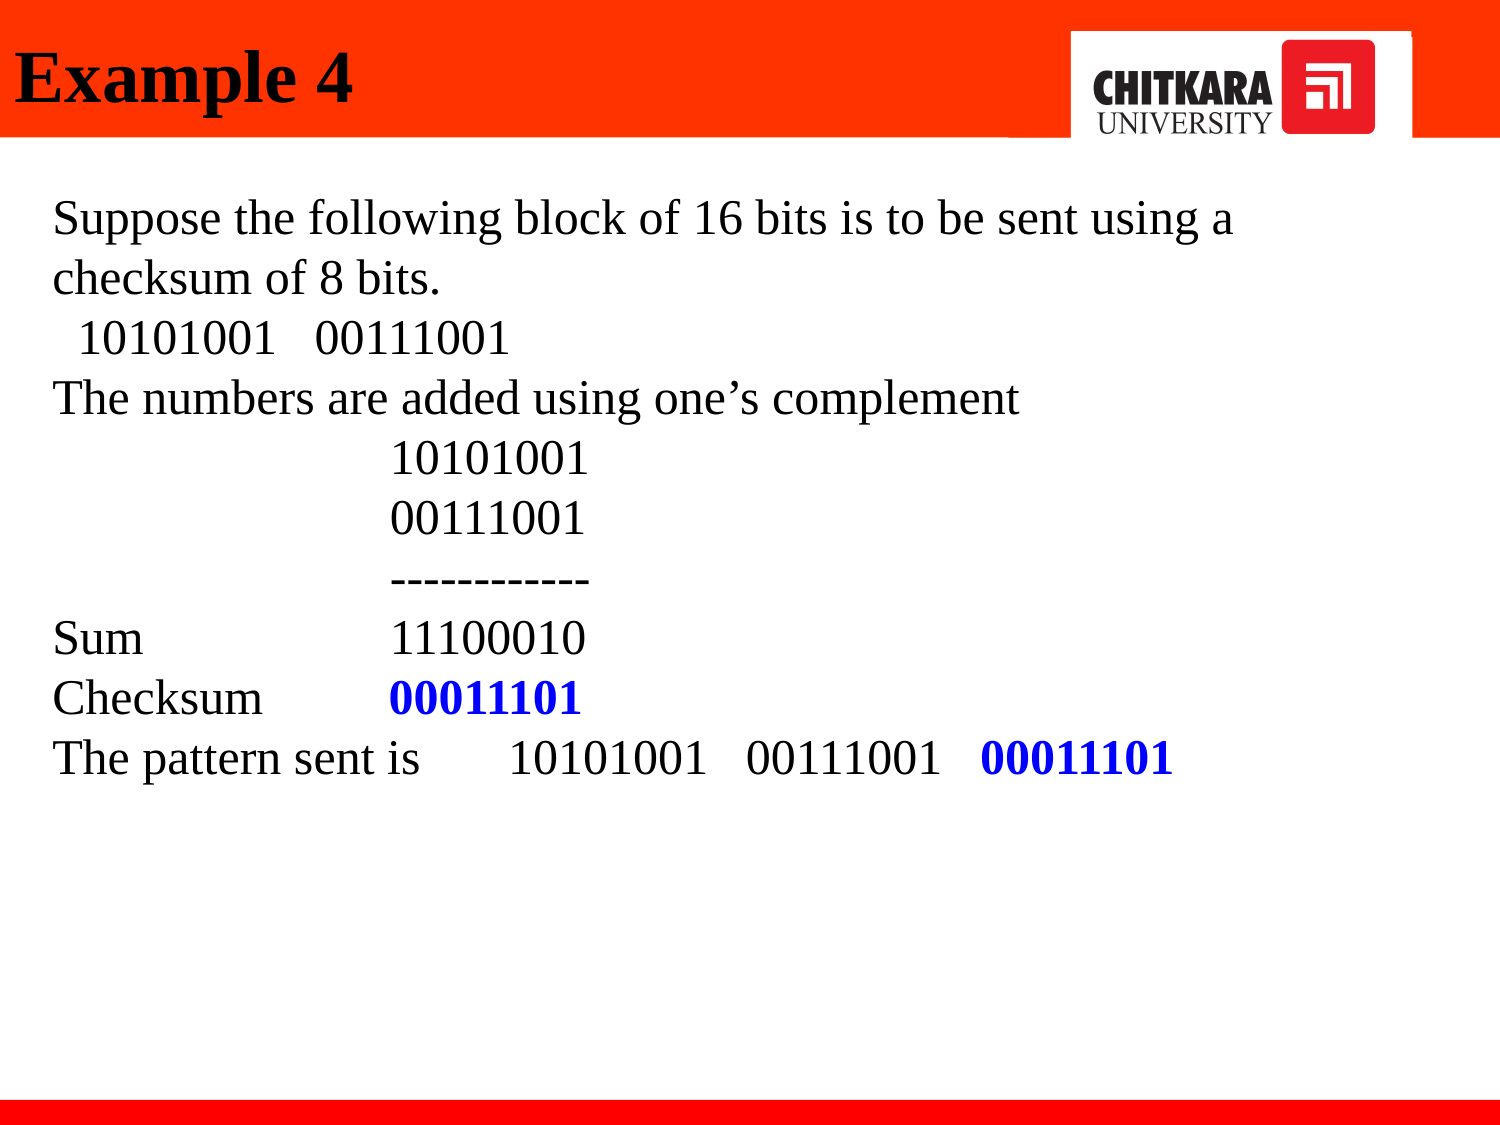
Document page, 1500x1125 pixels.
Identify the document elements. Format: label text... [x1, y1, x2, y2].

picture [1074, 37, 1390, 138]
text_box Example 4 [0, 19, 398, 125]
text_box Suppose the following block of 16 bits is to be sent using a checksum of 8 bits. 10101001 00111001 The numbers are added using one’s complement 10101001 00111001 ------------ Sum 11100010 Checksum 00011101 The pattern sent is 10101001 00111001 00011101 [37, 177, 1425, 792]
